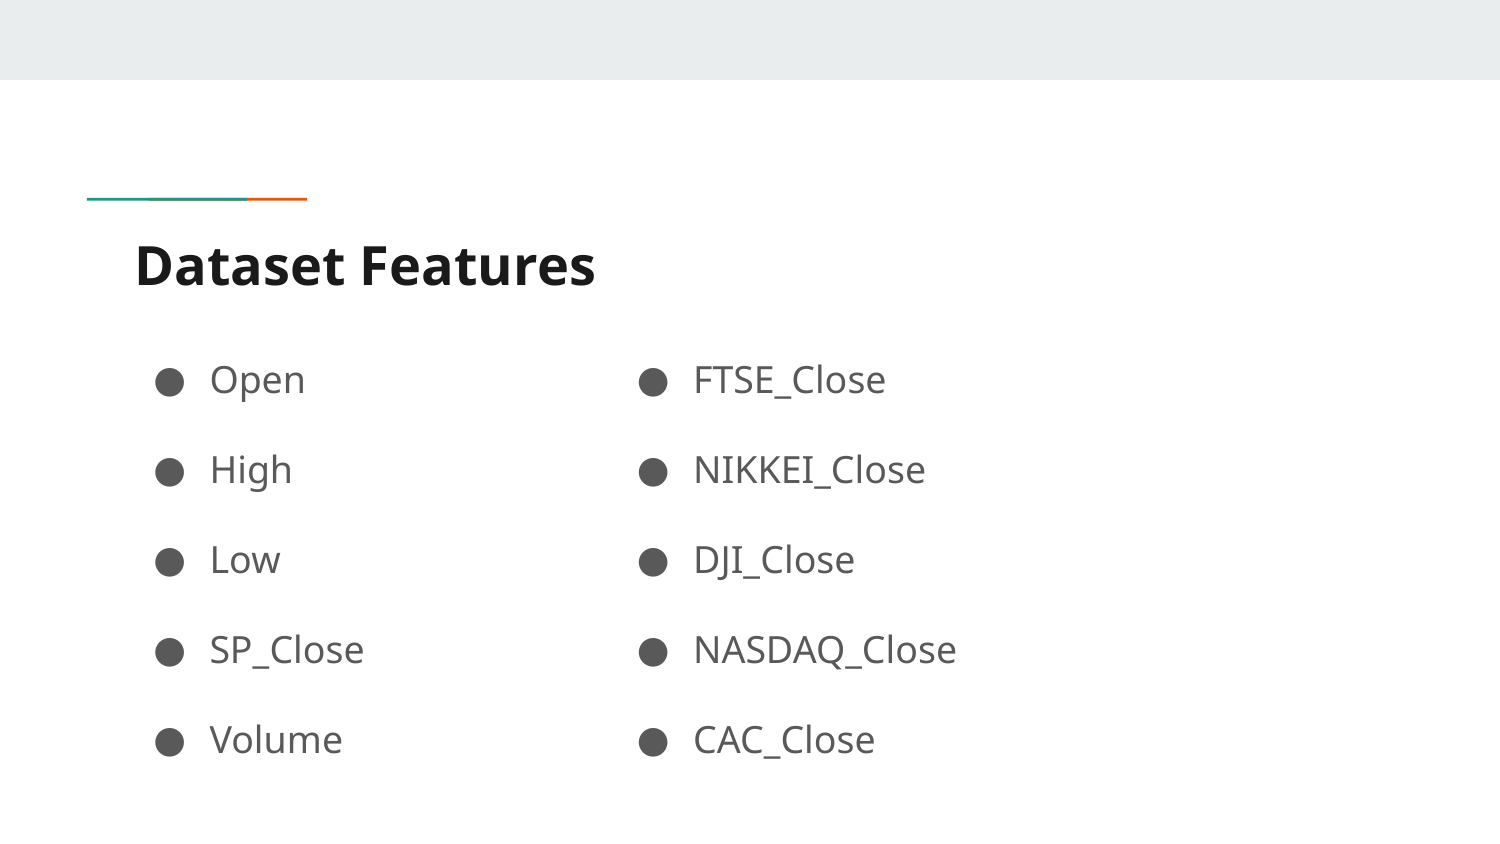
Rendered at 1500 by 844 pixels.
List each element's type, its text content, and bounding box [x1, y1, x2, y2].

list FTSE_Close NIKKEI_Close DJI_Close NASDAQ_Close CAC_Close [603, 341, 1404, 781]
title Dataset Features [119, 216, 1381, 305]
list Open High Low SP_Close Volume [119, 341, 603, 781]
